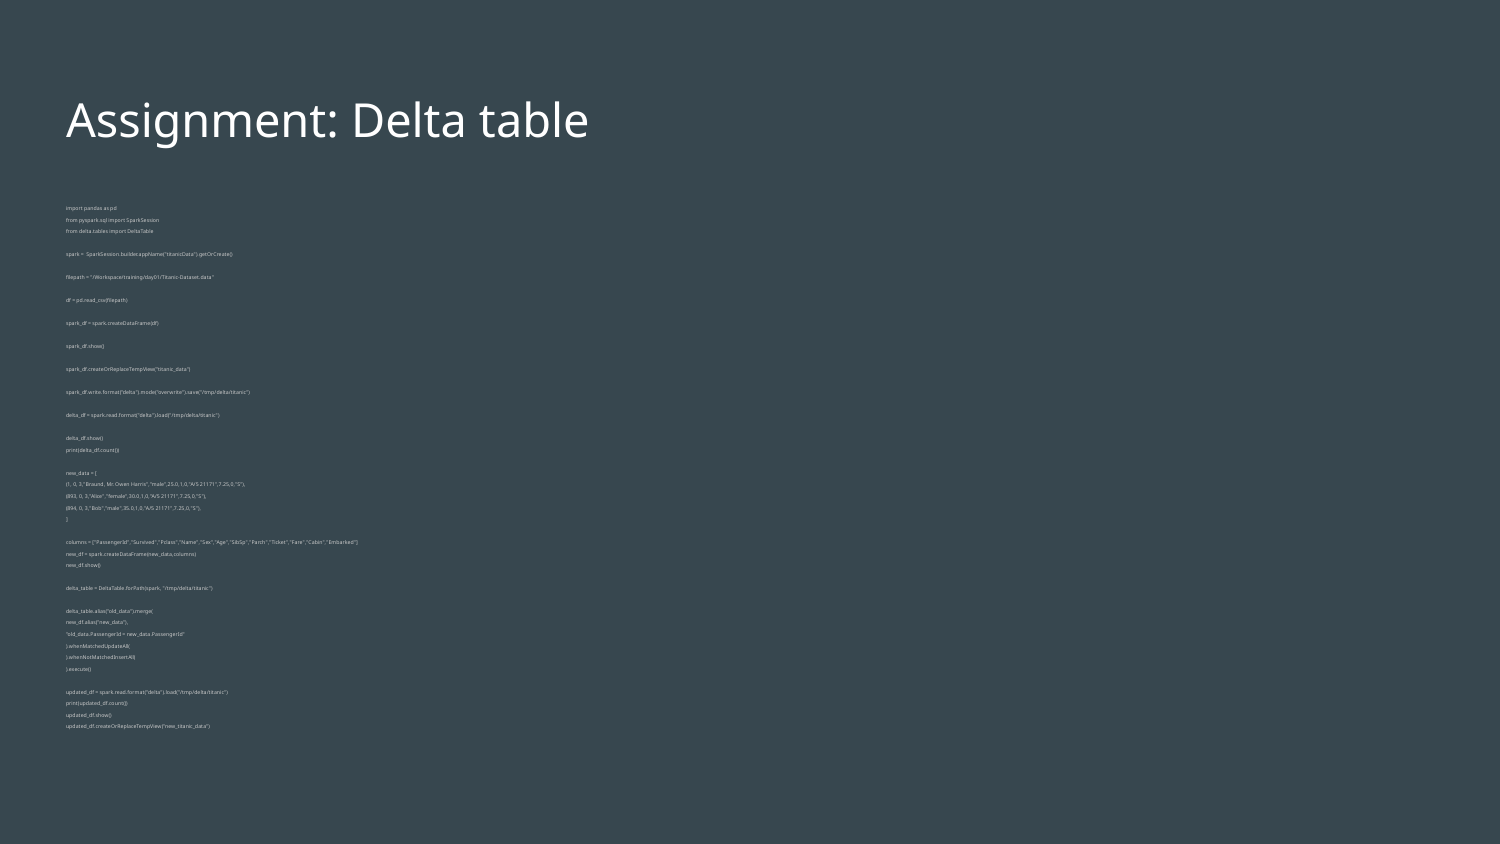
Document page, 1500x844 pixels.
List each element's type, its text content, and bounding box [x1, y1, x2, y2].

list import pandas as pd from pyspark.sql import SparkSession from delta.tables import DeltaTable spark = SparkSession.builder.appName("titanicData").getOrCreate() filepath = "/Workspace/training/day01/Titanic-Dataset.data" df = pd.read_csv(filepath) spark_df = spark.createDataFrame(df) spark_df.show() spark_df.createOrReplaceTempView("titanic_data") spark_df.write.format("delta").mode("overwrite").save("/tmp/delta/titanic") delta_df = spark.read.format("delta").load("/tmp/delta/titanic") delta_df.show() print(delta_df.count()) new_data = [ (1, 0, 3,"Braund, Mr. Owen Harris","male",25.0,1,0,"A/5 21171",7.25,0,"S"), (893, 0, 3,"Alice","female",30.0,1,0,"A/5 21171",7.25,0,"S"), (894, 0, 3,"Bob","male",35.0,1,0,"A/5 21171",7.25,0,"S"), ] columns = ["PassengerId","Survived","Pclass","Name","Sex","Age","SibSp","Parch","Ticket","Fare","Cabin","Embarked"] new_df = spark.createDataFrame(new_data,columns) new_df.show() delta_table = DeltaTable.forPath(spark, "/tmp/delta/titanic") delta_table.alias("old_data").merge( new_df.alias("new_data"), "old_data.PassengerId = new_data.PassengerId" ).whenMatchedUpdateAll( ).whenNotMatchedInsertAll( ).execute() updated_df = spark.read.format("delta").load("/tmp/delta/titanic") print(updated_df.count()) updated_df.show() updated_df.createOrReplaceTempView("new_titanic_data") [51, 189, 1449, 750]
title Assignment: Delta table [51, 72, 1449, 167]
